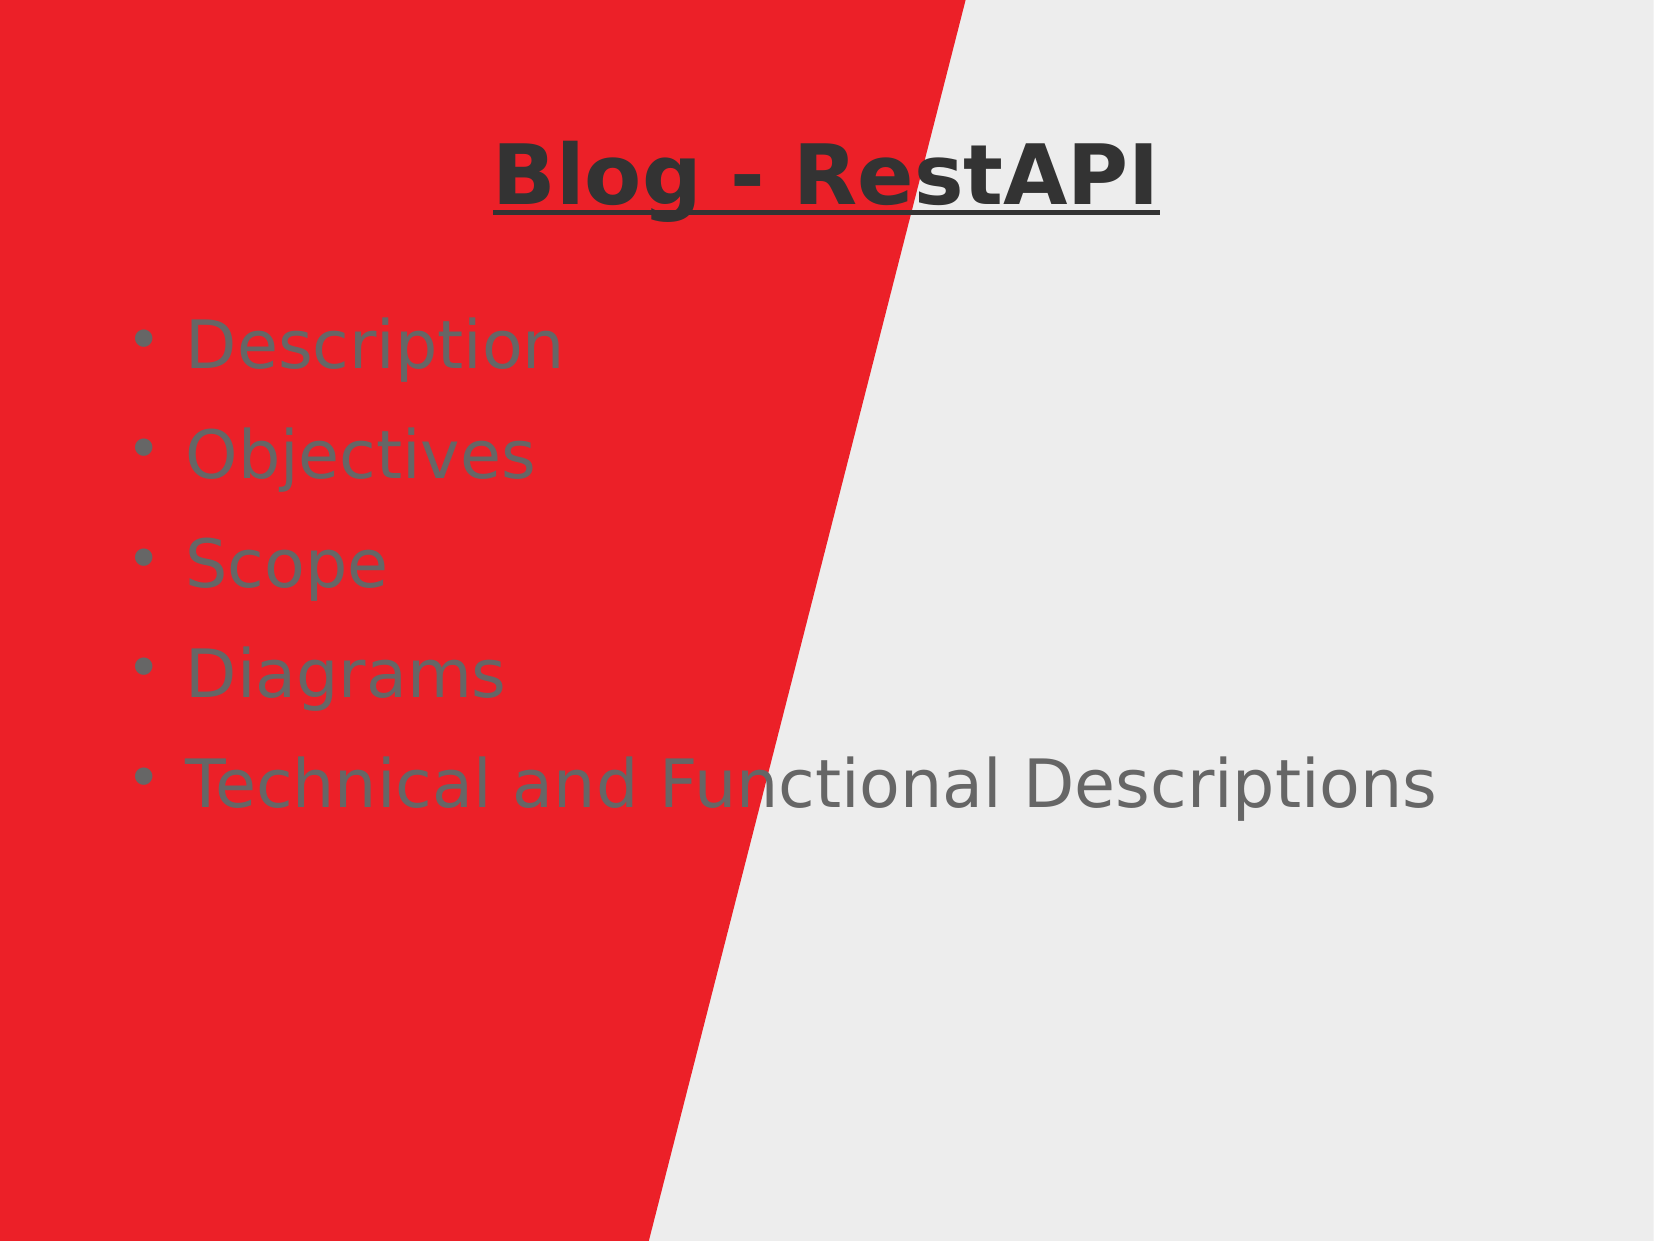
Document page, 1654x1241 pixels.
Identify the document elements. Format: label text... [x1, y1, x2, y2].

text_box Description Objectives Scope Diagrams Technical and Functional Descriptions [114, 301, 1539, 1033]
text_box Blog - RestAPI [114, 73, 1539, 270]
